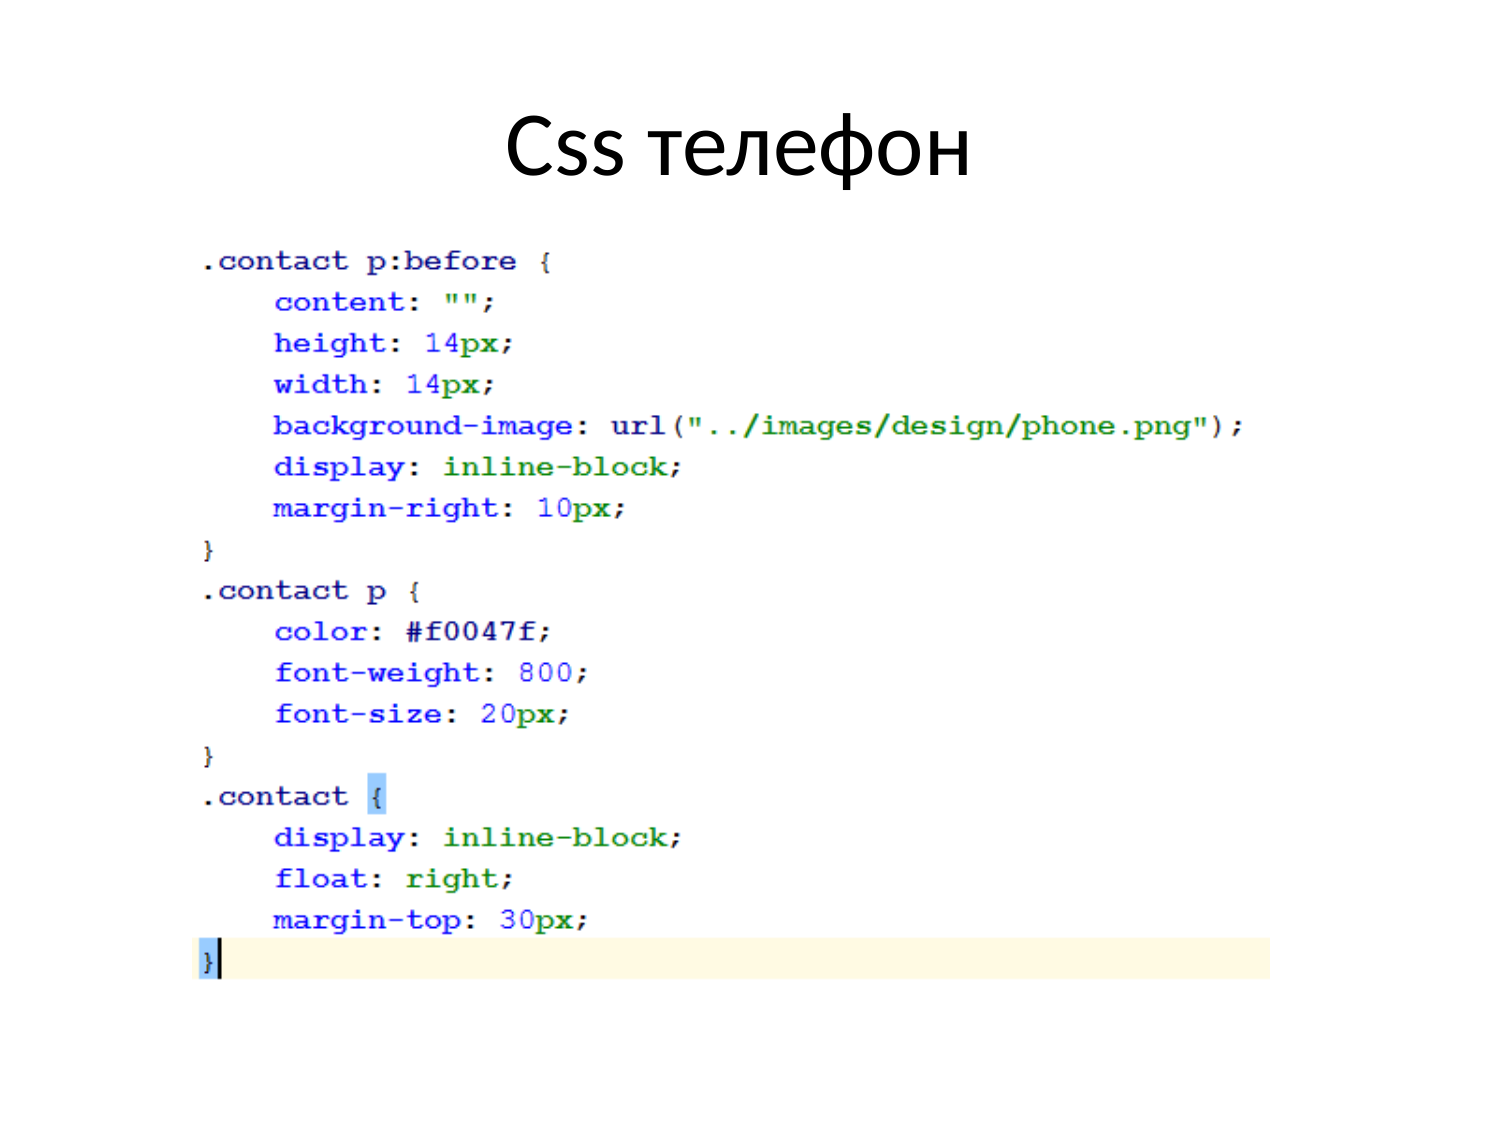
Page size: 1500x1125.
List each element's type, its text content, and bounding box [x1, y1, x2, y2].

picture [192, 237, 1270, 1015]
title Css телефон [75, 45, 1425, 233]
